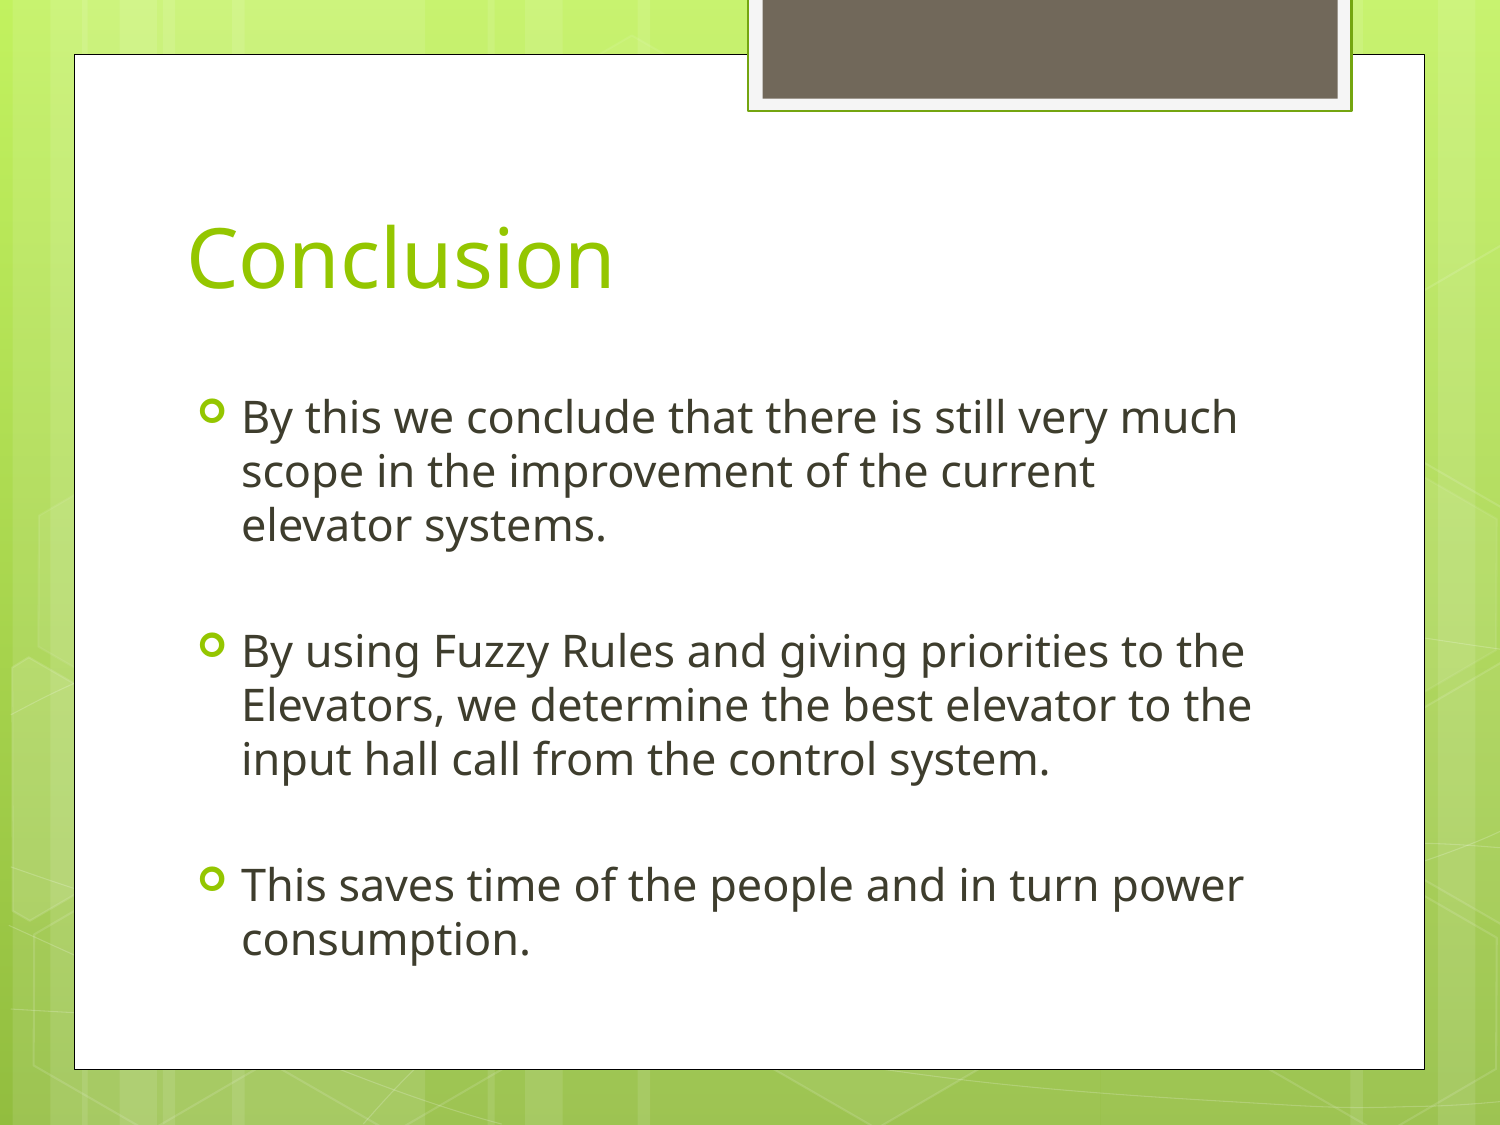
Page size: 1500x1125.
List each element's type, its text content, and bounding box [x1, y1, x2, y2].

title Conclusion [171, 125, 1324, 313]
list By this we conclude that there is still very much scope in the improvement of the current elevator systems. By using Fuzzy Rules and giving priorities to the Elevators, we determine the best elevator to the input hall call from the control system. This saves time of the people and in turn power consumption. [171, 381, 1283, 976]
